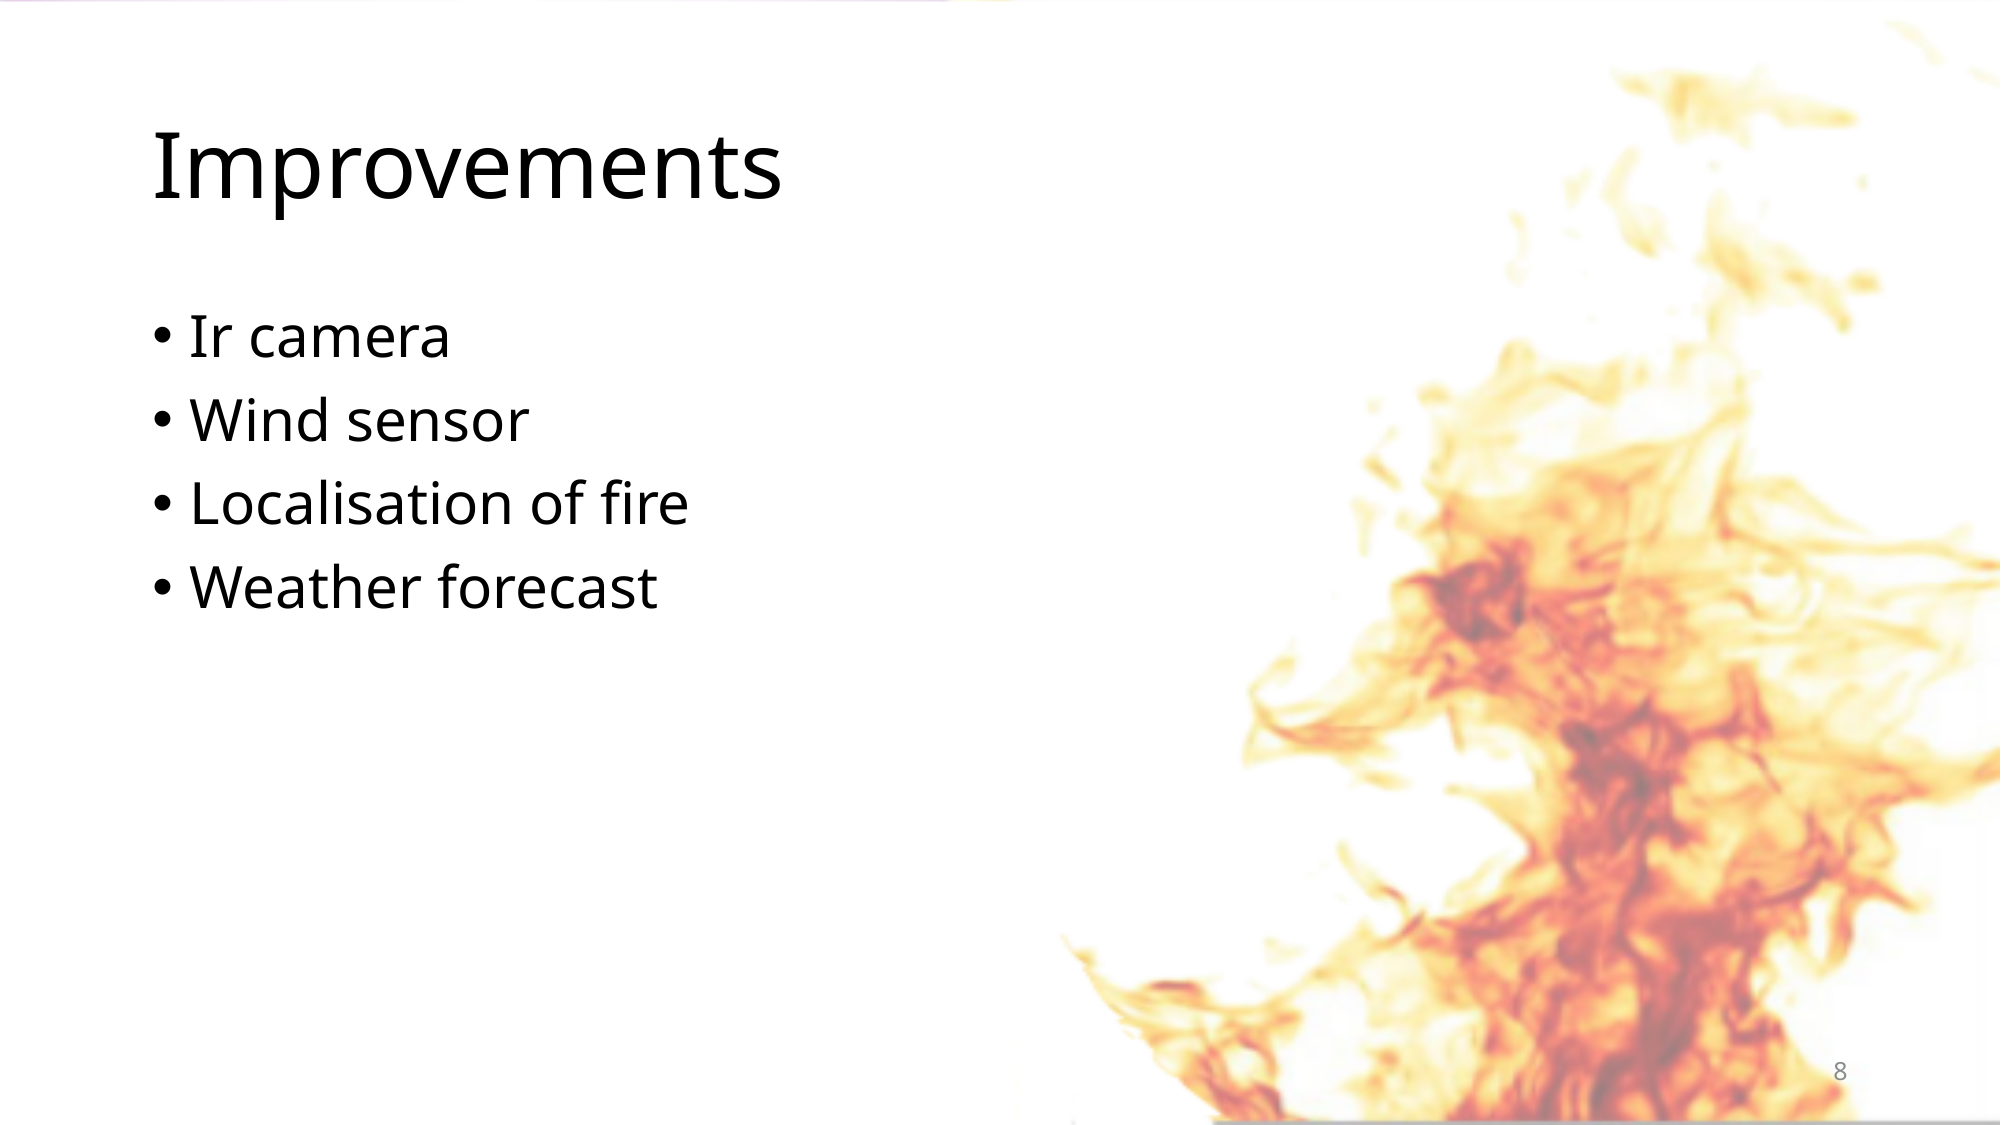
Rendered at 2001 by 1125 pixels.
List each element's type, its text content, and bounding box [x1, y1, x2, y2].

title Improvements [137, 59, 1863, 278]
list Ir camera Wind sensor Localisation of fire Weather forecast [137, 299, 1863, 1014]
slide_number 8 [1412, 1042, 1863, 1103]
